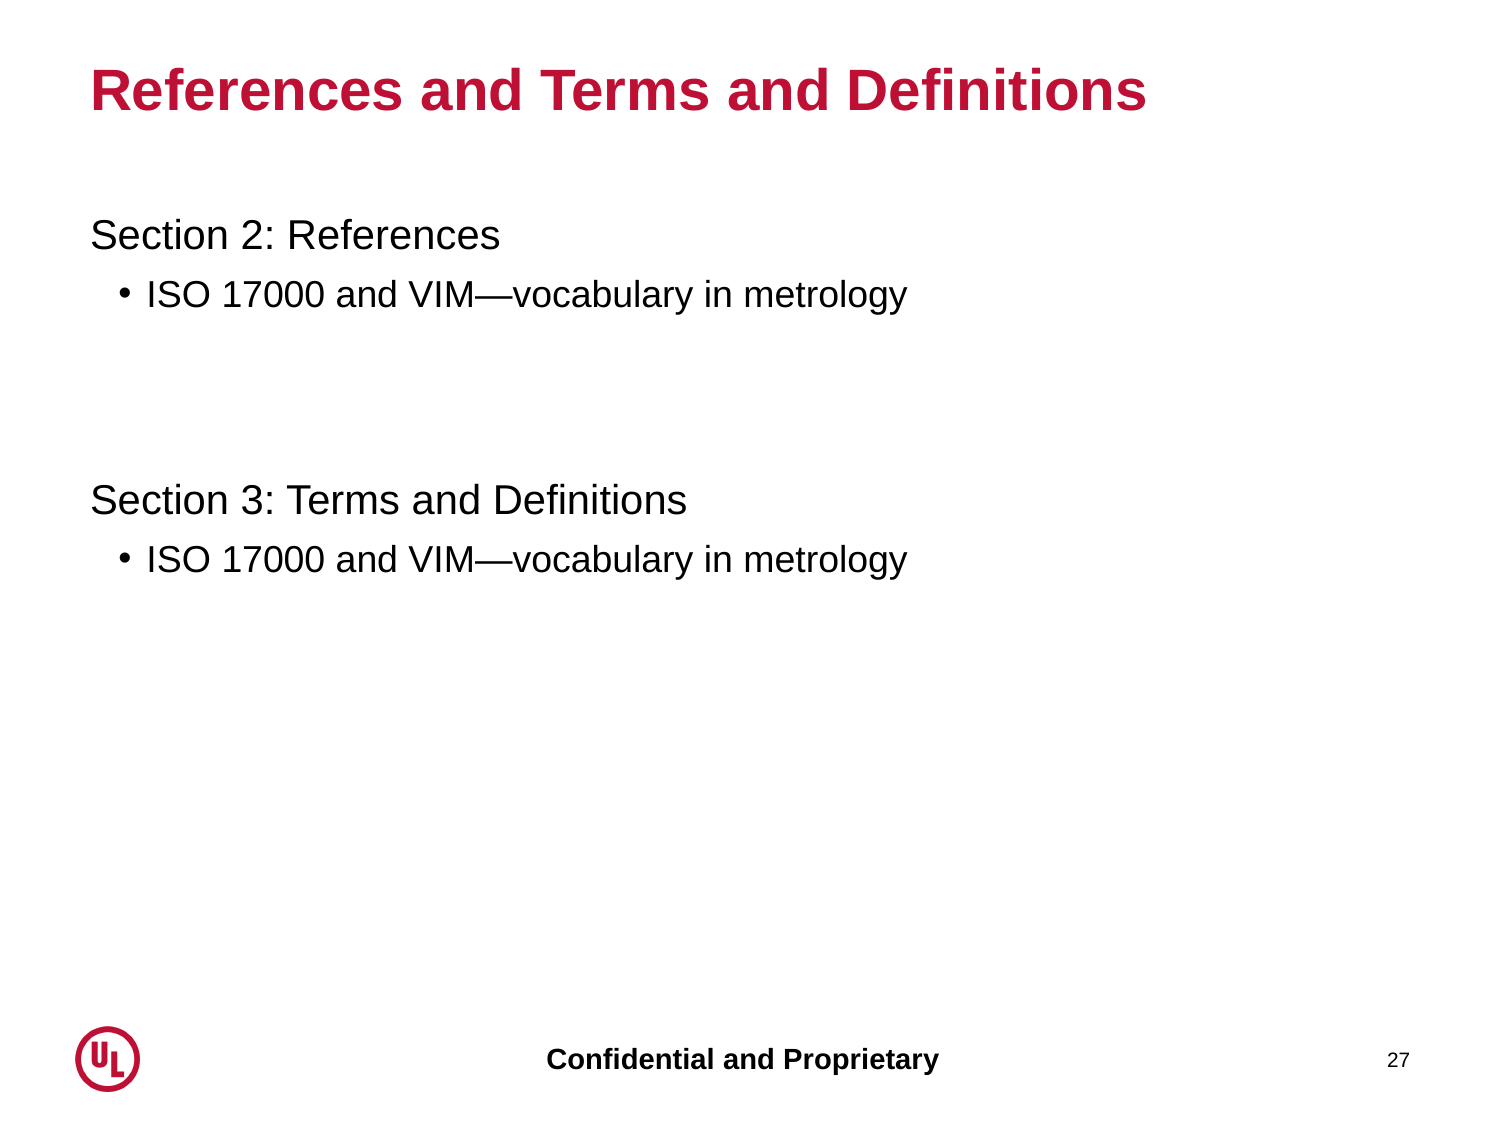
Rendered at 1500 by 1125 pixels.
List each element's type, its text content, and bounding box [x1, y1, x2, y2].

title References and Terms and Definitions [75, 45, 1425, 145]
picture [75, 1026, 140, 1092]
slide_number 27 [1319, 1029, 1425, 1090]
list Section 2: References ISO 17000 and VIM—vocabulary in metrology Section 3: Terms and Definitions ISO 17000 and VIM—vocabulary in metrology [75, 200, 1425, 1005]
